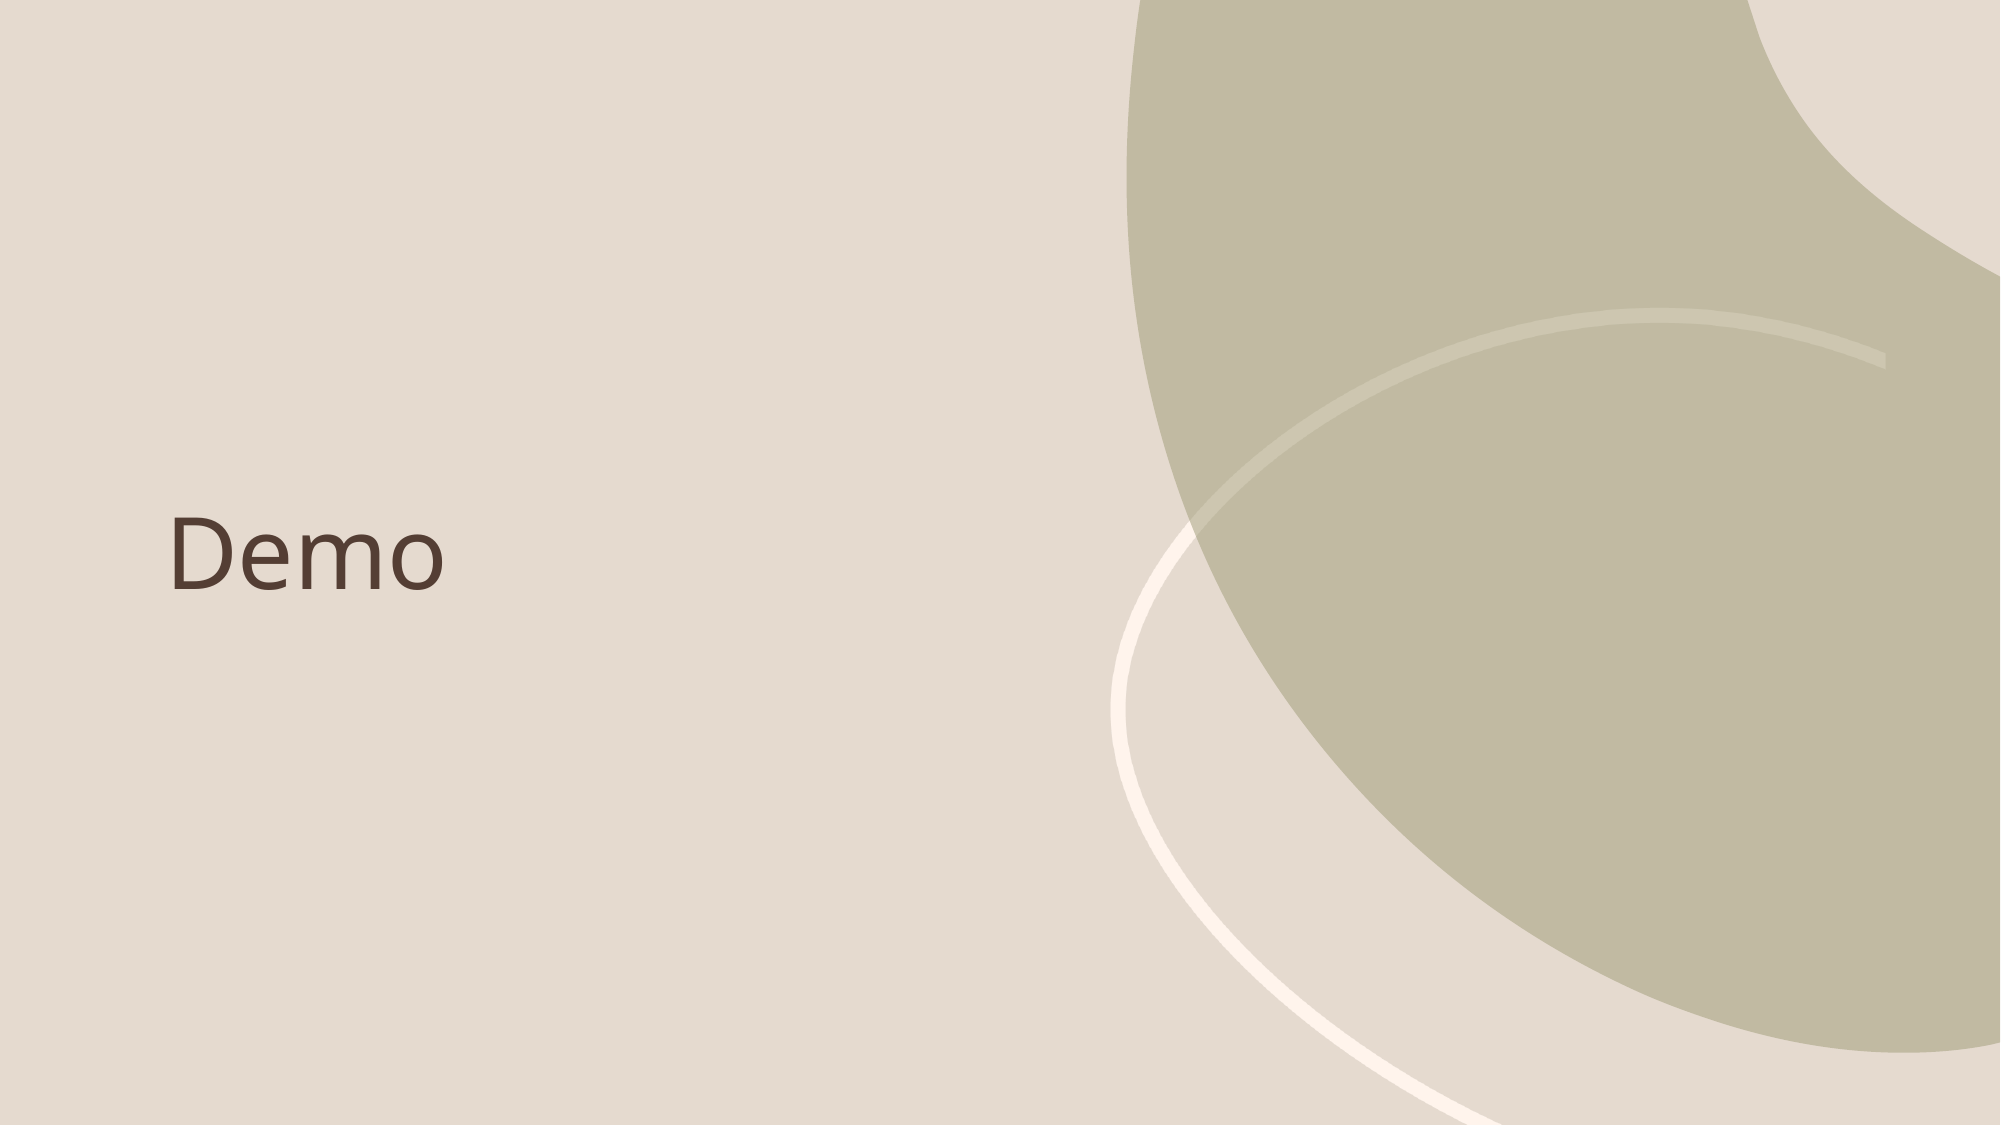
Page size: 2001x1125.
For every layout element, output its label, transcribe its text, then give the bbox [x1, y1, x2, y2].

picture [1110, 0, 2000, 1125]
title Demo [150, 149, 1076, 975]
